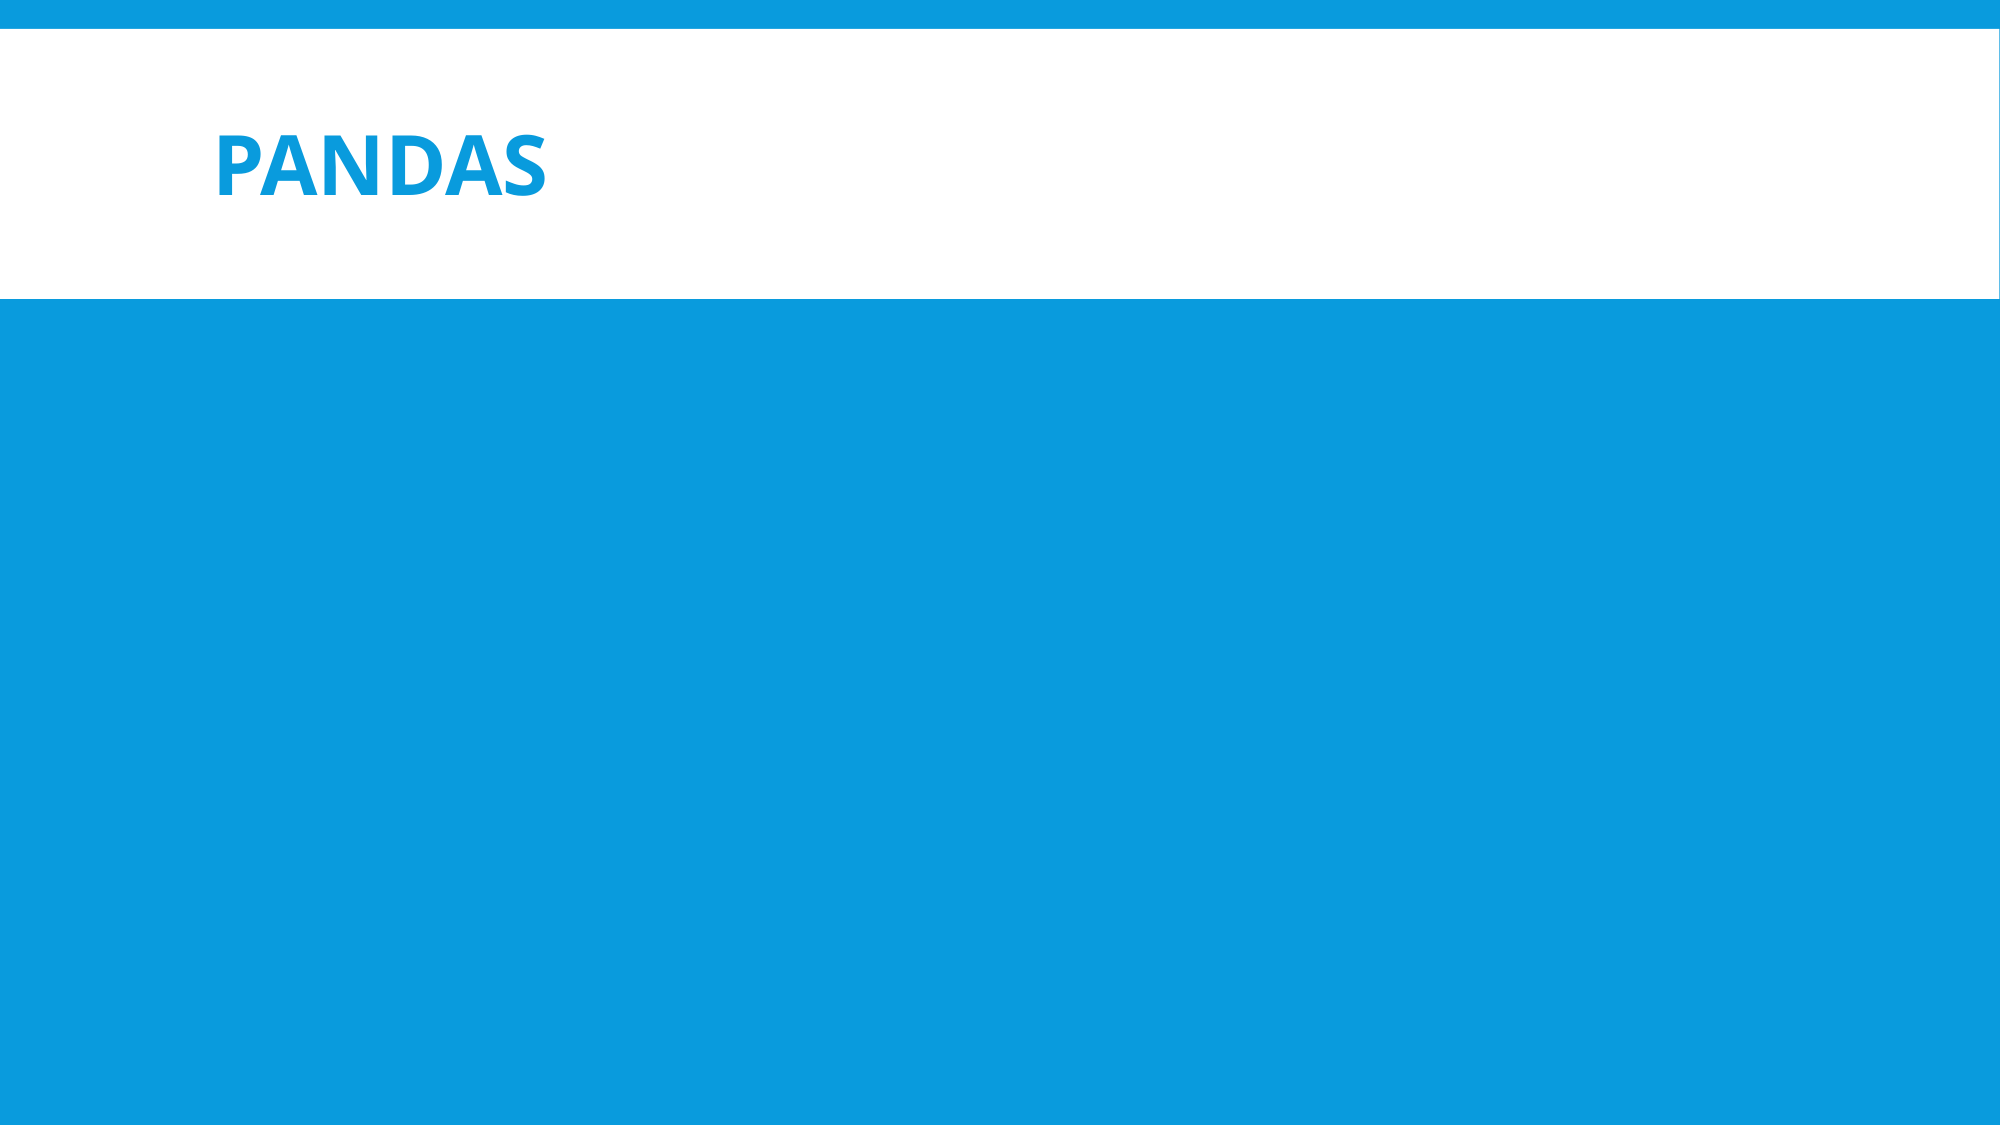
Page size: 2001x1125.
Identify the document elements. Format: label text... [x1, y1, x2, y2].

title PANDAS [197, 46, 1803, 295]
